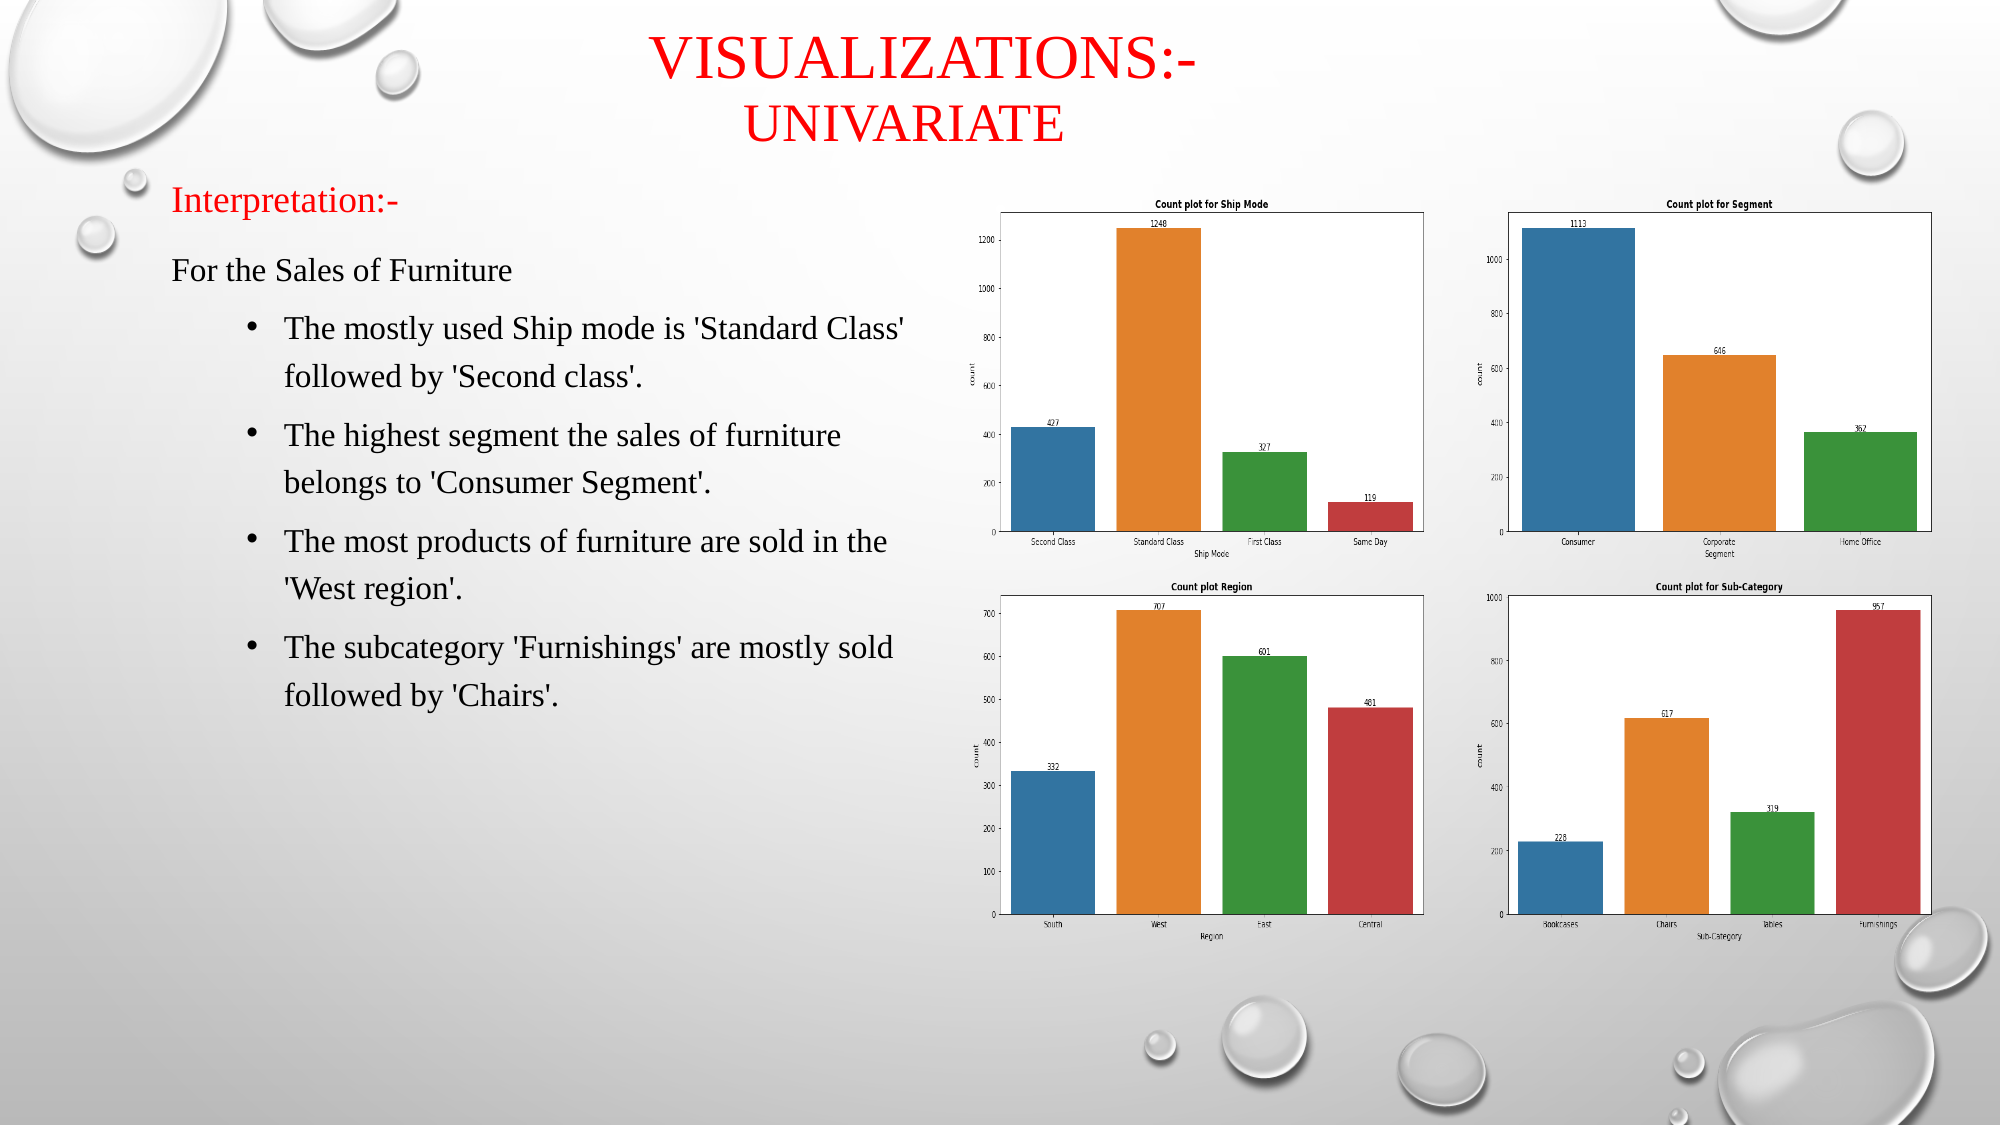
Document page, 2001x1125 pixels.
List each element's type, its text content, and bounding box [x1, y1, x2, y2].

title Visualizations:- [633, 12, 1244, 105]
picture [0, 0, 2000, 1125]
text_box UNIVARIATE [728, 80, 1092, 160]
list Interpretation:- For the Sales of Furniture The mostly used Ship mode is 'Standard Class' followed by 'Second class'. The highest segment the sales of furniture belongs to 'Consumer Segment'. The most products of furniture are sold in the 'West region'. The subcategory 'Furnishings' are mostly sold followed by 'Chairs'. [156, 158, 942, 852]
